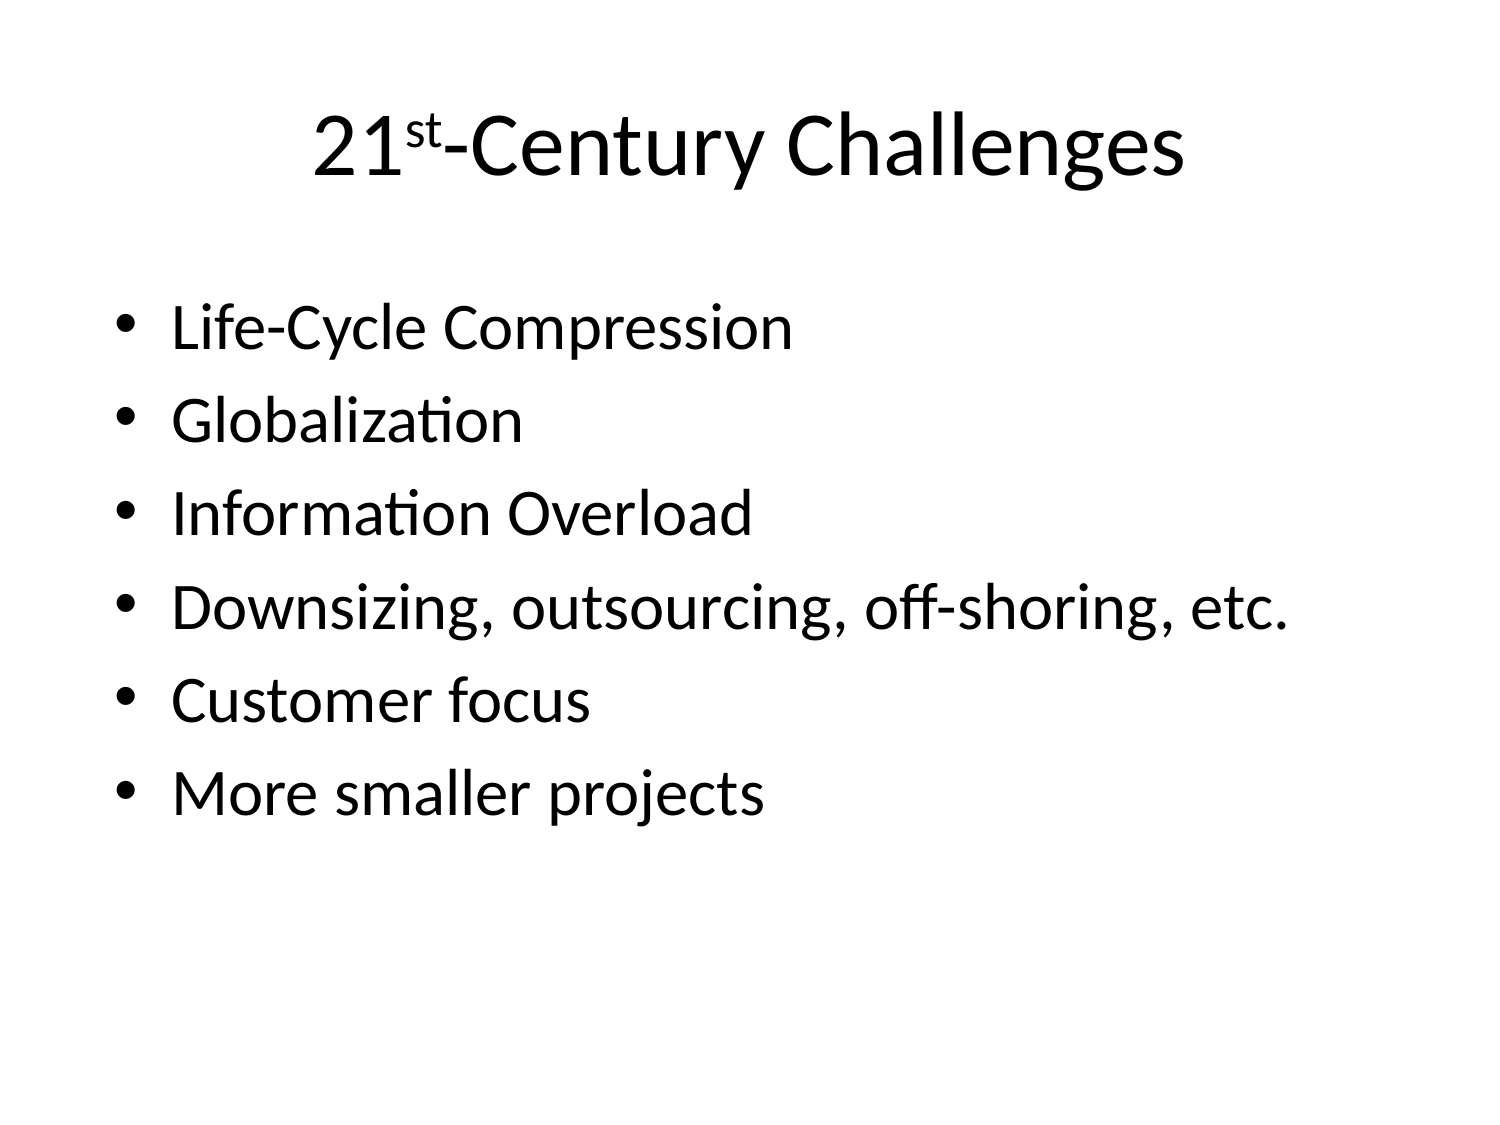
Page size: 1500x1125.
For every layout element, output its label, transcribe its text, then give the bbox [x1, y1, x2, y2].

title 21st-Century Challenges [75, 45, 1425, 233]
list Life-Cycle Compression Globalization Information Overload Downsizing, outsourcing, off-shoring, etc. Customer focus More smaller projects [99, 275, 1471, 1075]
